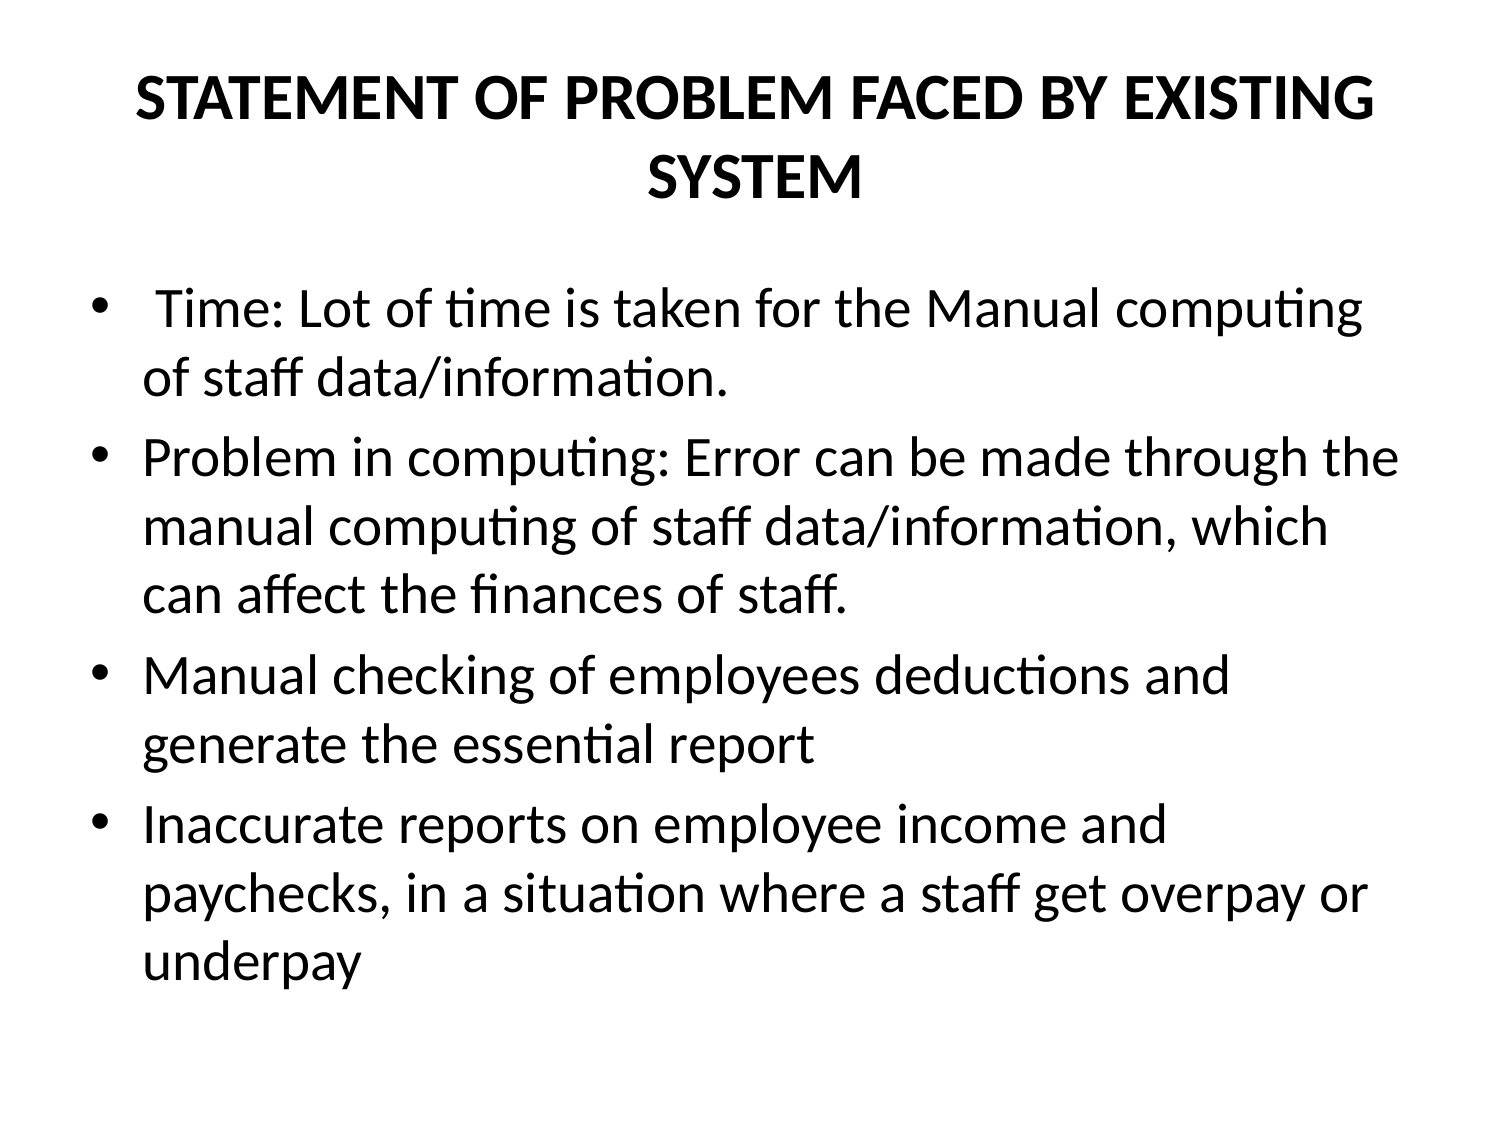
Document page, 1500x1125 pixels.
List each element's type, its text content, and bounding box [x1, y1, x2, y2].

title STATEMENT OF PROBLEM FACED BY EXISTING SYSTEM [75, 45, 1438, 300]
list Time: Lot of time is taken for the Manual computing of staff data/information. Problem in computing: Error can be made through the manual computing of staff data/information, which can affect the finances of staff. Manual checking of employees deductions and generate the essential report Inaccurate reports on employee income and paychecks, in a situation where a staff get overpay or underpay [75, 262, 1425, 1005]
